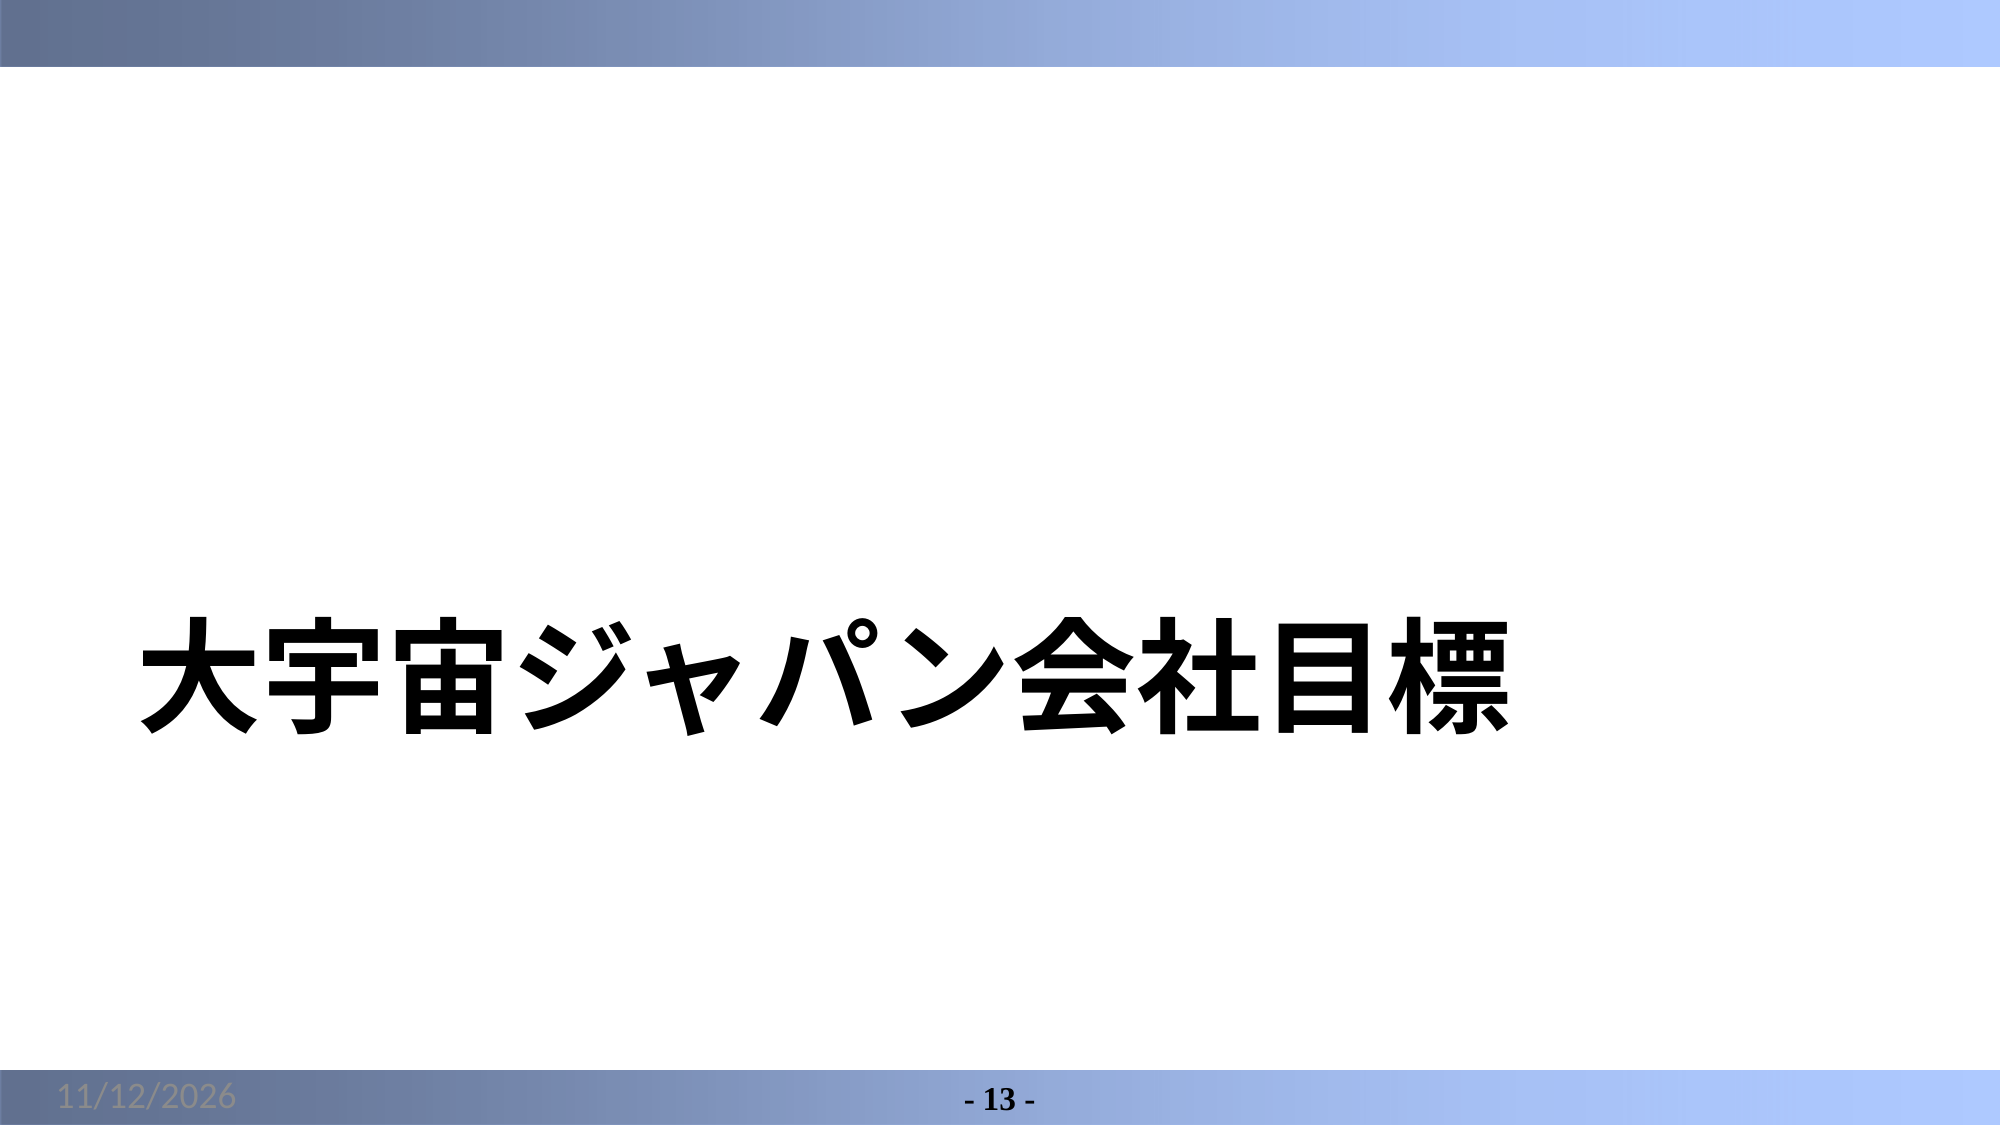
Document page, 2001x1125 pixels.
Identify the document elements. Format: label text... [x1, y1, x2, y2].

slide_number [55, 1071, 516, 1117]
title 大宇宙ジャパン会社目標 [136, 280, 1862, 749]
slide_number - 13 - [934, 1078, 1063, 1117]
